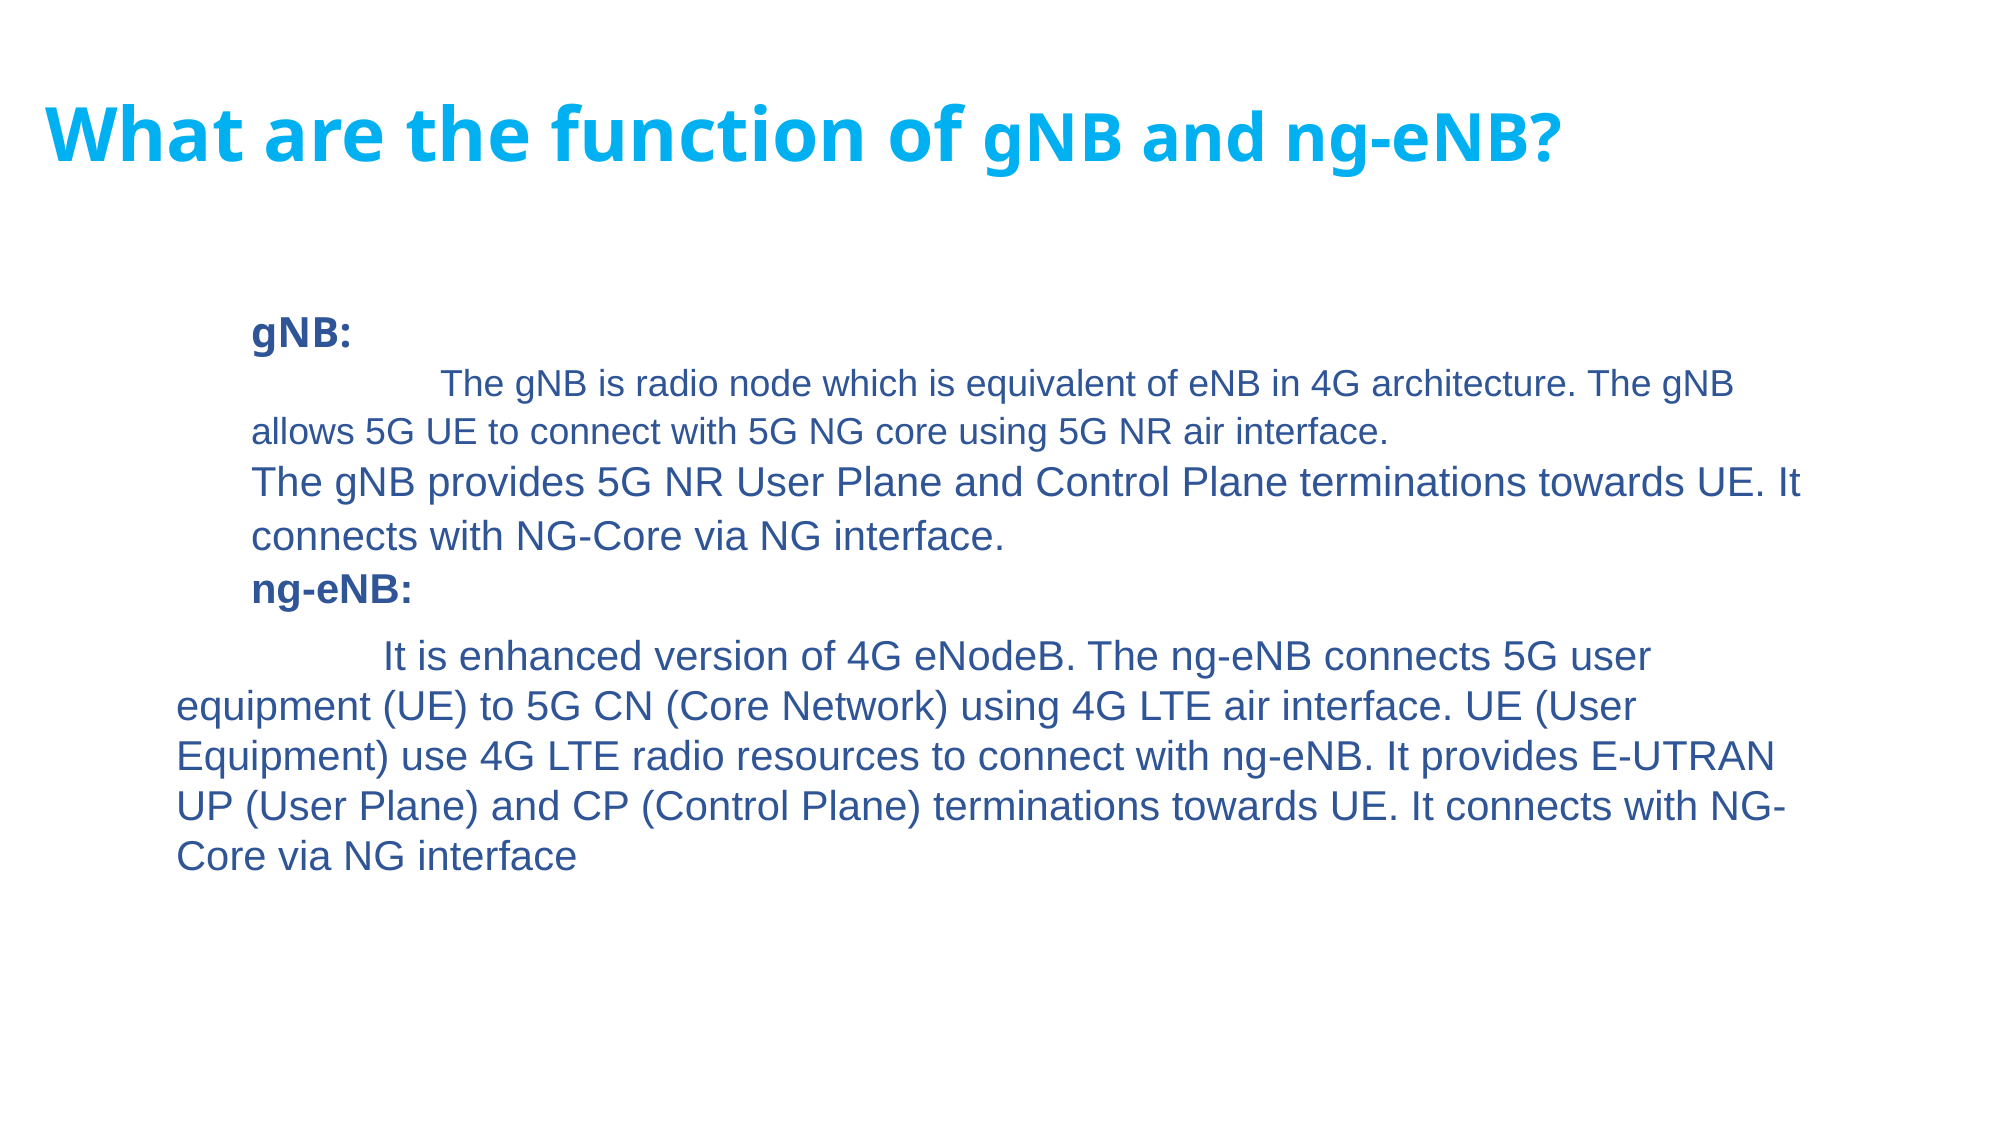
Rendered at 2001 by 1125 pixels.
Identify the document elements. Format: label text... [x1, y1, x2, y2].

text_box gNB: The gNB is radio node which is equivalent of eNB in 4G architecture. The gNB allows 5G UE to connect with 5G NG core using 5G NR air interface. The gNB provides 5G NR User Plane and Control Plane terminations towards UE. It connects with NG-Core via NG interface. ng-eNB: It is enhanced version of 4G eNodeB. The ng-eNB connects 5G user equipment (UE) to 5G CN (Core Network) using 4G LTE air interface. UE (User Equipment) use 4G LTE radio resources to connect with ng-eNB. It provides E-UTRAN UP (User Plane) and CP (Control Plane) terminations towards UE. It connects with NG-Core via NG interface [161, 295, 1832, 887]
text_box What are the function of gNB and ng-eNB? [30, 74, 1578, 185]
